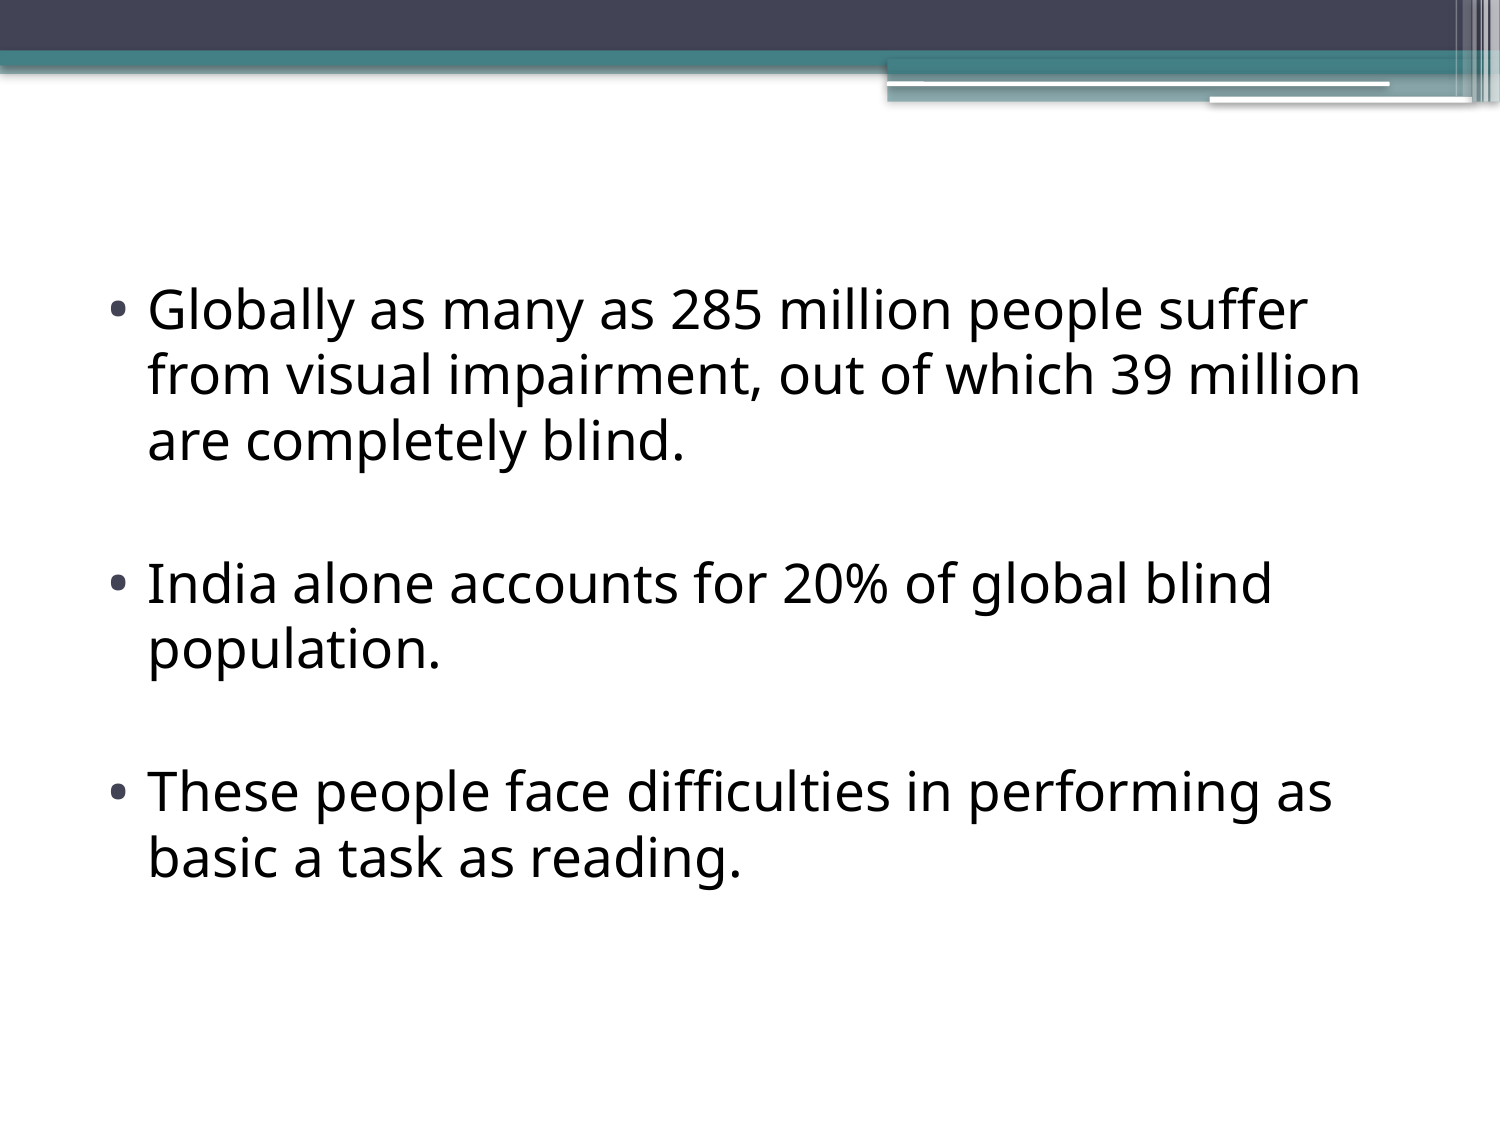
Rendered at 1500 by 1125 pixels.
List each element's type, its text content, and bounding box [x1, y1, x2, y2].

list Globally as many as 285 million people suffer from visual impairment, out of which 39 million are completely blind. India alone accounts for 20% of global blind population. These people face difficulties in performing as basic a task as reading. [76, 267, 1427, 903]
